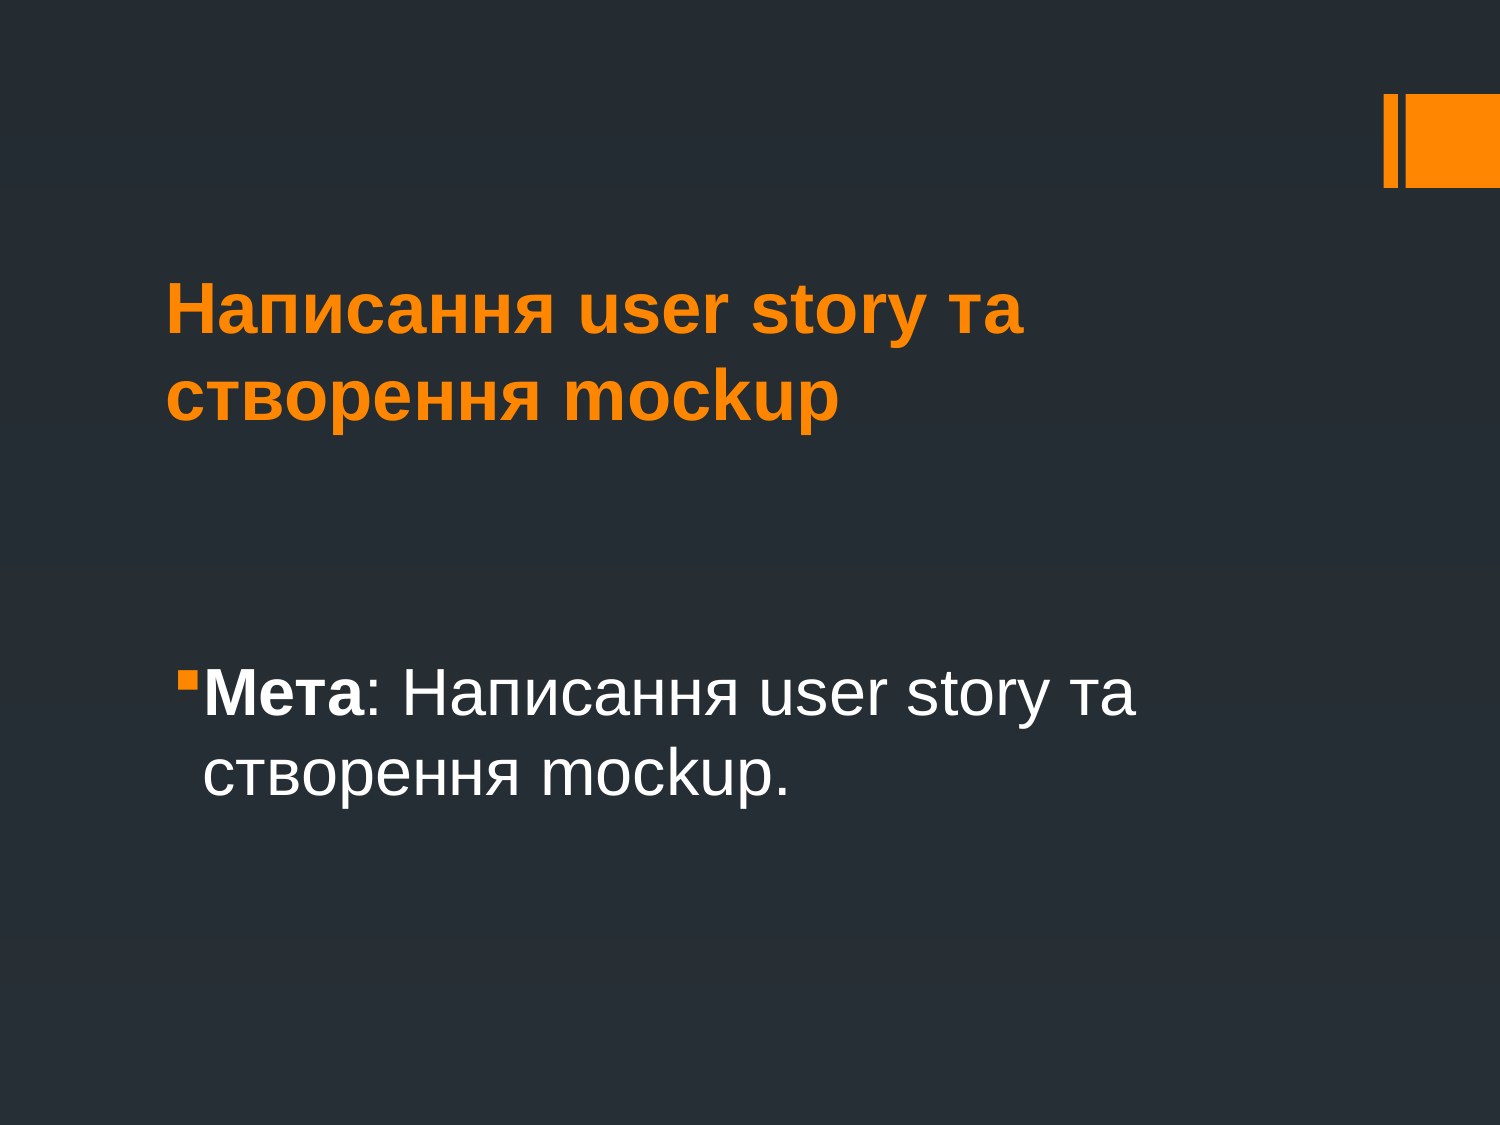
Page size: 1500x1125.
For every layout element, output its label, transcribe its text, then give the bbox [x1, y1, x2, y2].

list Мета: Написання user story та створення mockup. [150, 454, 1350, 1035]
title Написання user story та створення mockup [150, 253, 1350, 443]
